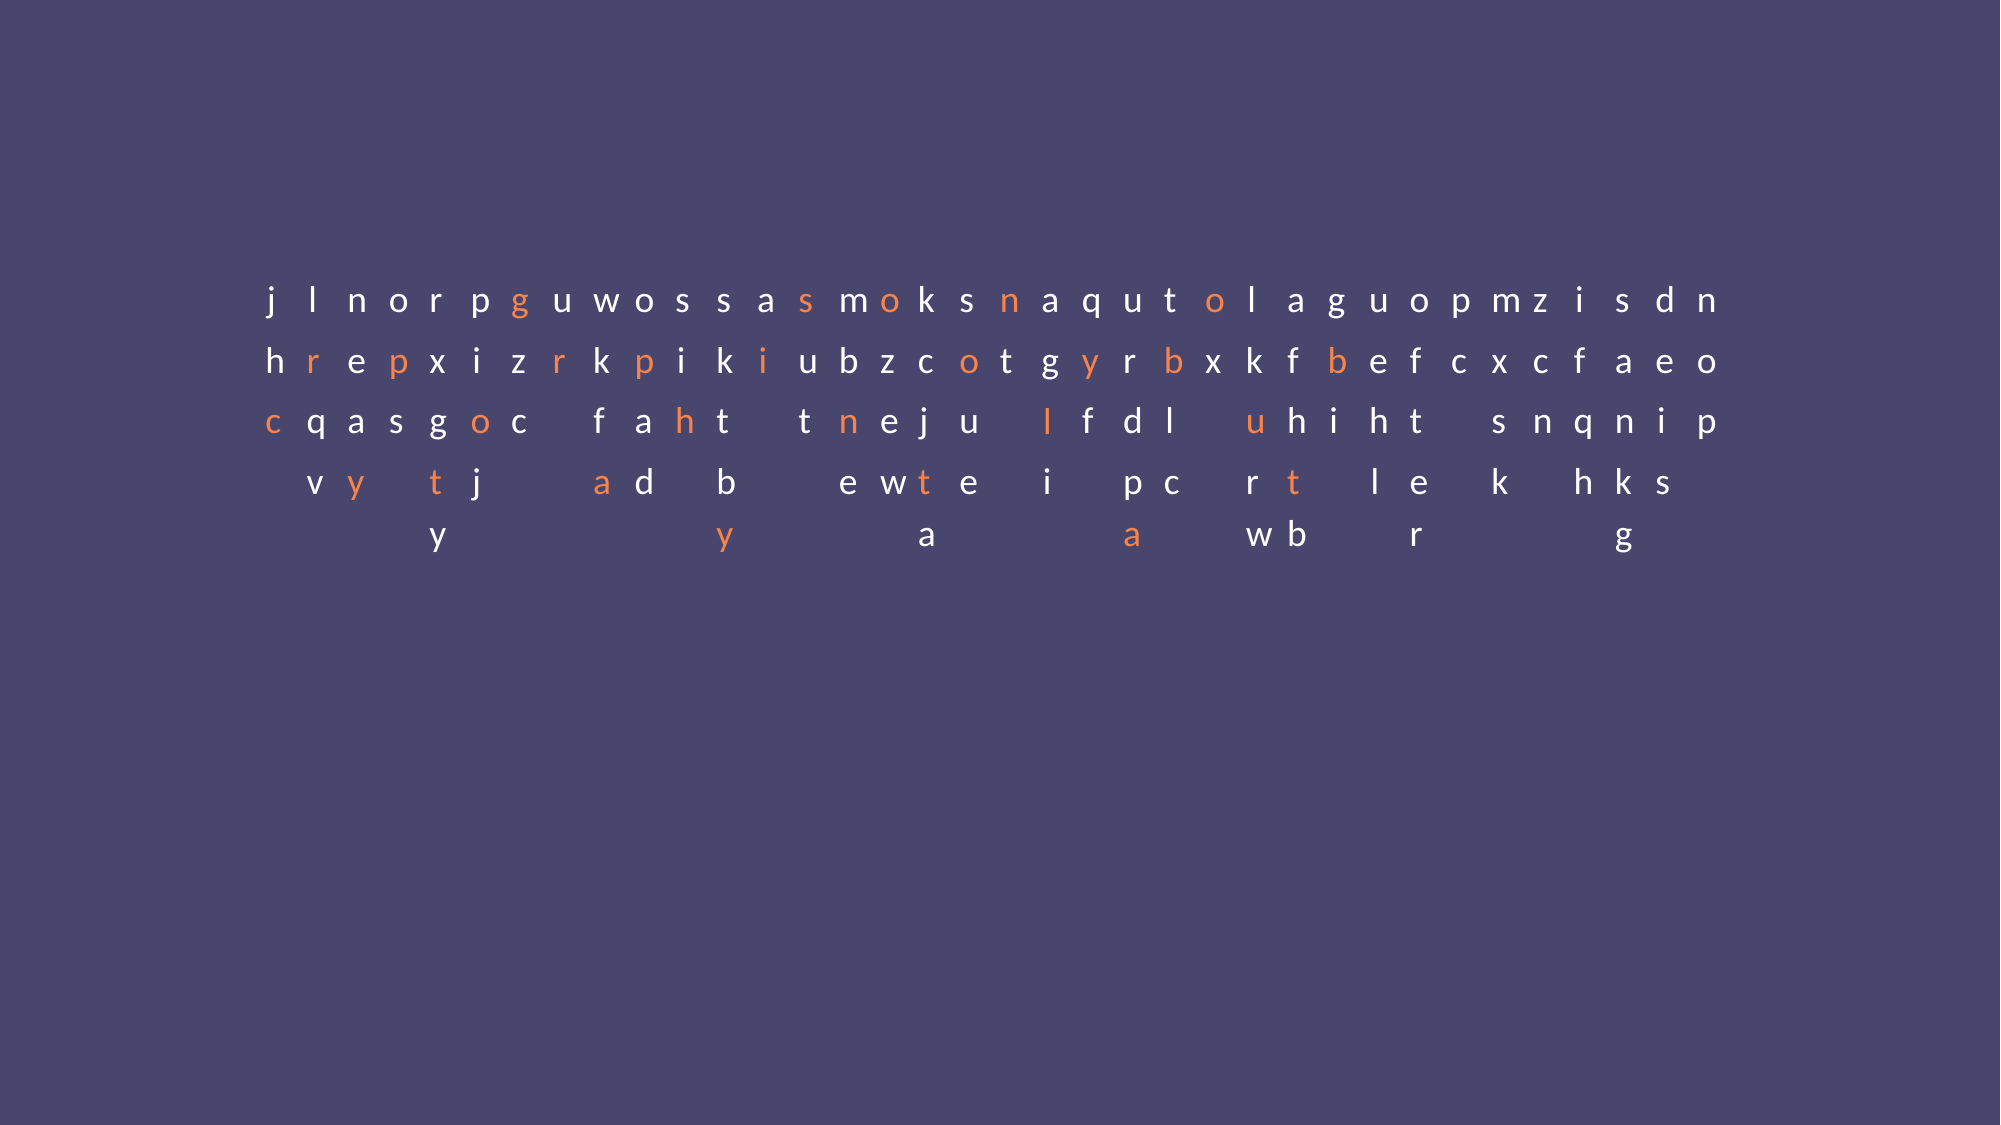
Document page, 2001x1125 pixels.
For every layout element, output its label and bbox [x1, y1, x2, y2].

text_box [783, 267, 824, 450]
text_box [291, 267, 332, 511]
text_box [456, 267, 498, 511]
text_box [1681, 267, 1724, 450]
text_box [1108, 267, 1150, 563]
text_box [1354, 267, 1394, 511]
text_box [414, 267, 456, 563]
text_box [986, 267, 1026, 390]
text_box [744, 267, 783, 390]
text_box [1191, 267, 1230, 390]
text_box [374, 267, 414, 450]
text_box [1437, 267, 1476, 390]
text_box [1026, 267, 1068, 511]
text_box [1558, 267, 1600, 511]
text_box [1067, 267, 1108, 450]
text_box [1314, 267, 1354, 450]
text_box [865, 267, 903, 511]
text_box [1230, 267, 1272, 563]
text_box [1150, 267, 1191, 511]
text_box [538, 267, 578, 390]
text_box [619, 267, 662, 511]
text_box [1272, 267, 1314, 563]
text_box [332, 267, 374, 511]
text_box [578, 267, 619, 511]
text_box [945, 267, 986, 511]
text_box [1600, 267, 1642, 563]
text_box [1640, 267, 1682, 511]
text_box [1519, 267, 1558, 450]
text_box [496, 267, 538, 450]
text_box [250, 267, 291, 450]
text_box [660, 267, 701, 450]
text_box [1476, 267, 1519, 511]
text_box [701, 267, 744, 563]
text_box [903, 267, 945, 563]
text_box [824, 267, 865, 511]
text_box [1394, 267, 1437, 563]
